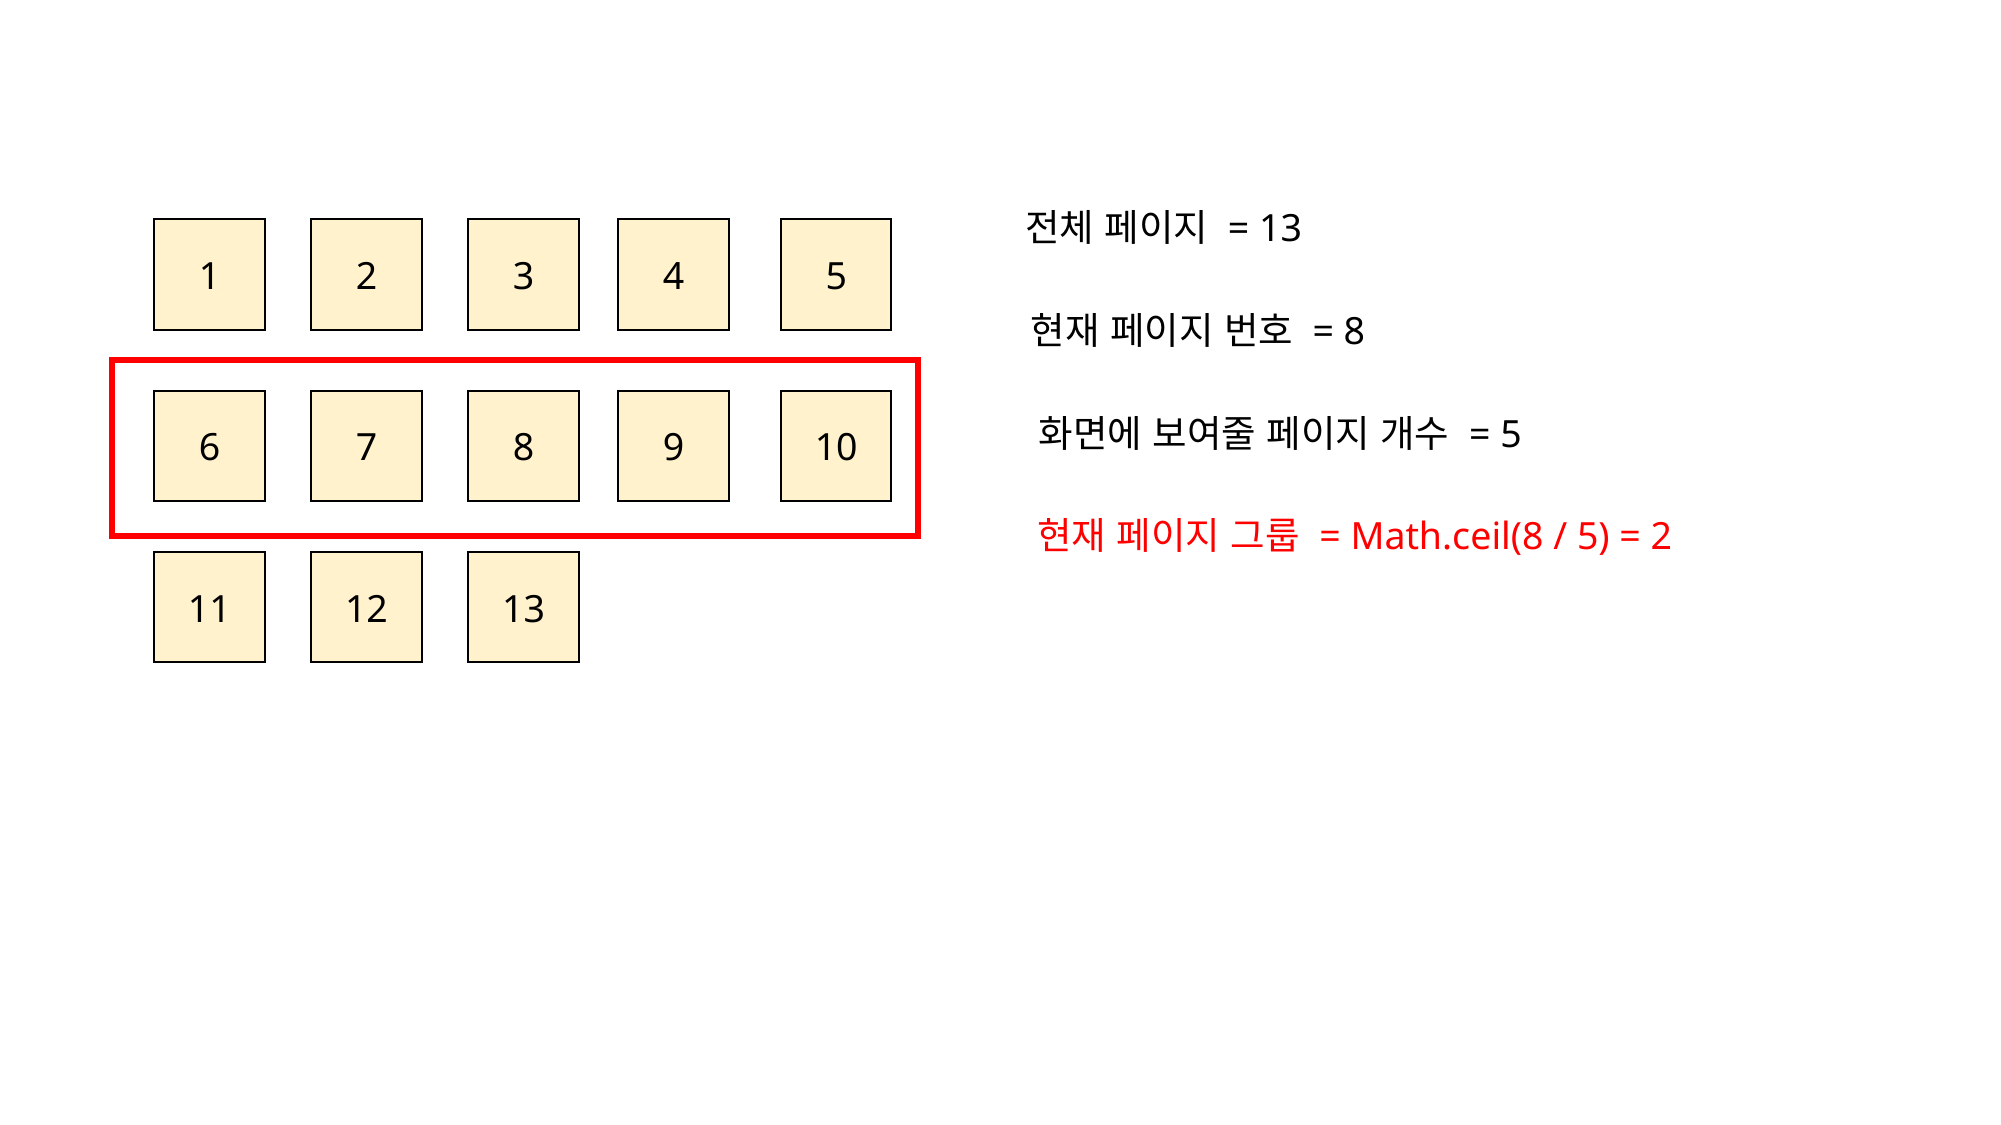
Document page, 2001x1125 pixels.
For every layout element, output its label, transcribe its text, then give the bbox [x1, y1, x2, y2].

text_box 12 [310, 551, 423, 663]
text_box 2 [310, 218, 423, 331]
text_box 현재 페이지 번호 = 8 [1015, 299, 1381, 360]
text_box 5 [780, 218, 892, 331]
text_box 3 [467, 218, 580, 331]
text_box 13 [467, 551, 580, 663]
text_box 전체 페이지 = 13 [1010, 196, 1318, 257]
text_box 1 [153, 218, 266, 331]
text_box 11 [153, 551, 266, 663]
text_box 4 [617, 218, 730, 331]
text_box [111, 359, 919, 537]
text_box 현재 페이지 그룹 = Math.ceil(8 / 5) = 2 [1022, 504, 1688, 565]
text_box 화면에 보여줄 페이지 개수 = 5 [1024, 402, 1537, 462]
